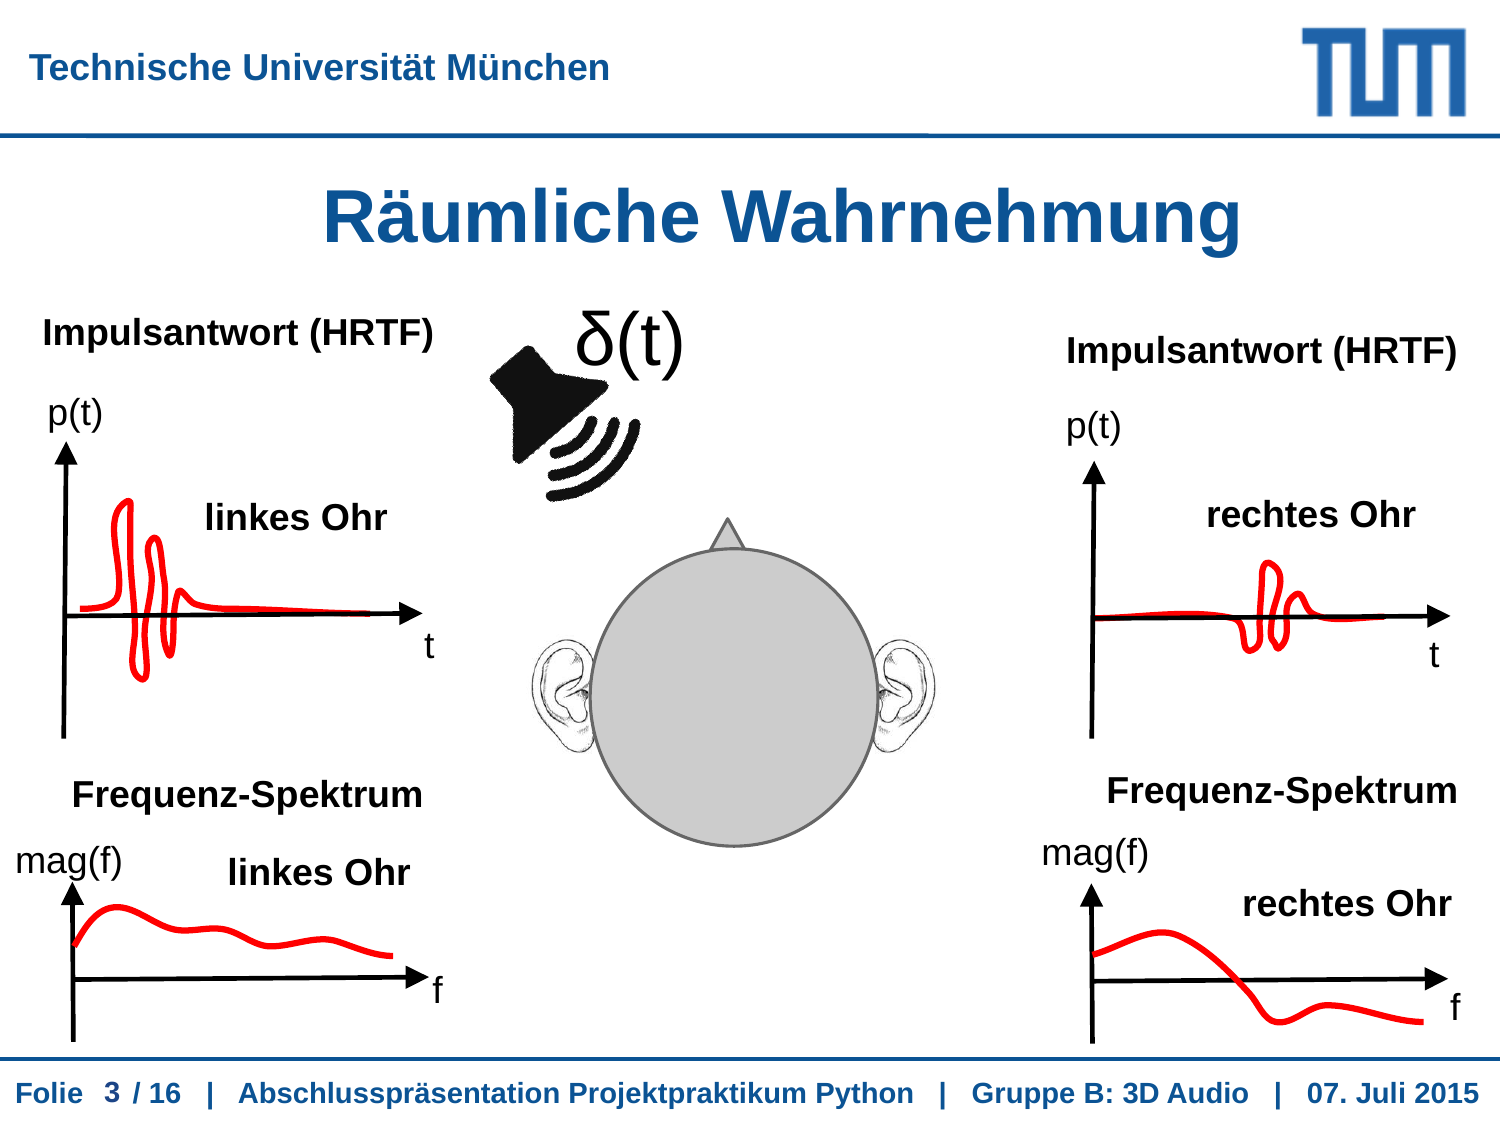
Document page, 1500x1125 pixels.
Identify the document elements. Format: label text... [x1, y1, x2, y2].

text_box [72, 976, 430, 980]
text_box δ(t) [559, 297, 758, 373]
picture [1295, 22, 1482, 123]
text_box Räumliche Wahrnehmung [307, 135, 1367, 291]
picture [860, 633, 948, 762]
text_box [79, 500, 295, 611]
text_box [63, 441, 67, 613]
text_box [1097, 932, 1234, 977]
text_box [163, 625, 174, 656]
text_box t [1414, 615, 1479, 671]
text_box f [1435, 967, 1500, 1023]
text_box [78, 907, 394, 956]
text_box Frequenz-Spektrum [56, 755, 445, 805]
text_box rechtes Ohr [1217, 863, 1477, 938]
text_box Impulsantwort (HRTF) [1050, 310, 1500, 361]
text_box [1286, 593, 1314, 614]
text_box f [417, 950, 482, 1006]
text_box [1270, 627, 1287, 649]
text_box rechtes Ohr [1181, 475, 1441, 550]
text_box linkes Ohr [189, 832, 449, 907]
text_box [604, 548, 864, 847]
text_box p(t) [1050, 386, 1159, 461]
text_box mag(f) [0, 820, 176, 895]
text_box [1246, 990, 1424, 1023]
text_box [1093, 615, 1451, 619]
text_box [132, 625, 147, 680]
text_box t [409, 606, 474, 662]
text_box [63, 623, 67, 739]
picture [519, 633, 607, 762]
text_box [65, 613, 423, 617]
text_box [1259, 562, 1281, 614]
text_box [1091, 978, 1449, 982]
picture [440, 308, 677, 536]
text_box [710, 518, 745, 550]
text_box linkes Ohr [166, 477, 426, 552]
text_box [1091, 625, 1095, 739]
text_box Frequenz-Spektrum [1091, 751, 1480, 801]
text_box Impulsantwort (HRTF) [27, 292, 474, 342]
text_box mag(f) [1026, 813, 1202, 888]
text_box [1091, 460, 1095, 616]
slide_number ‹#› [89, 1057, 180, 1125]
text_box p(t) [32, 372, 176, 447]
text_box [1241, 627, 1261, 651]
